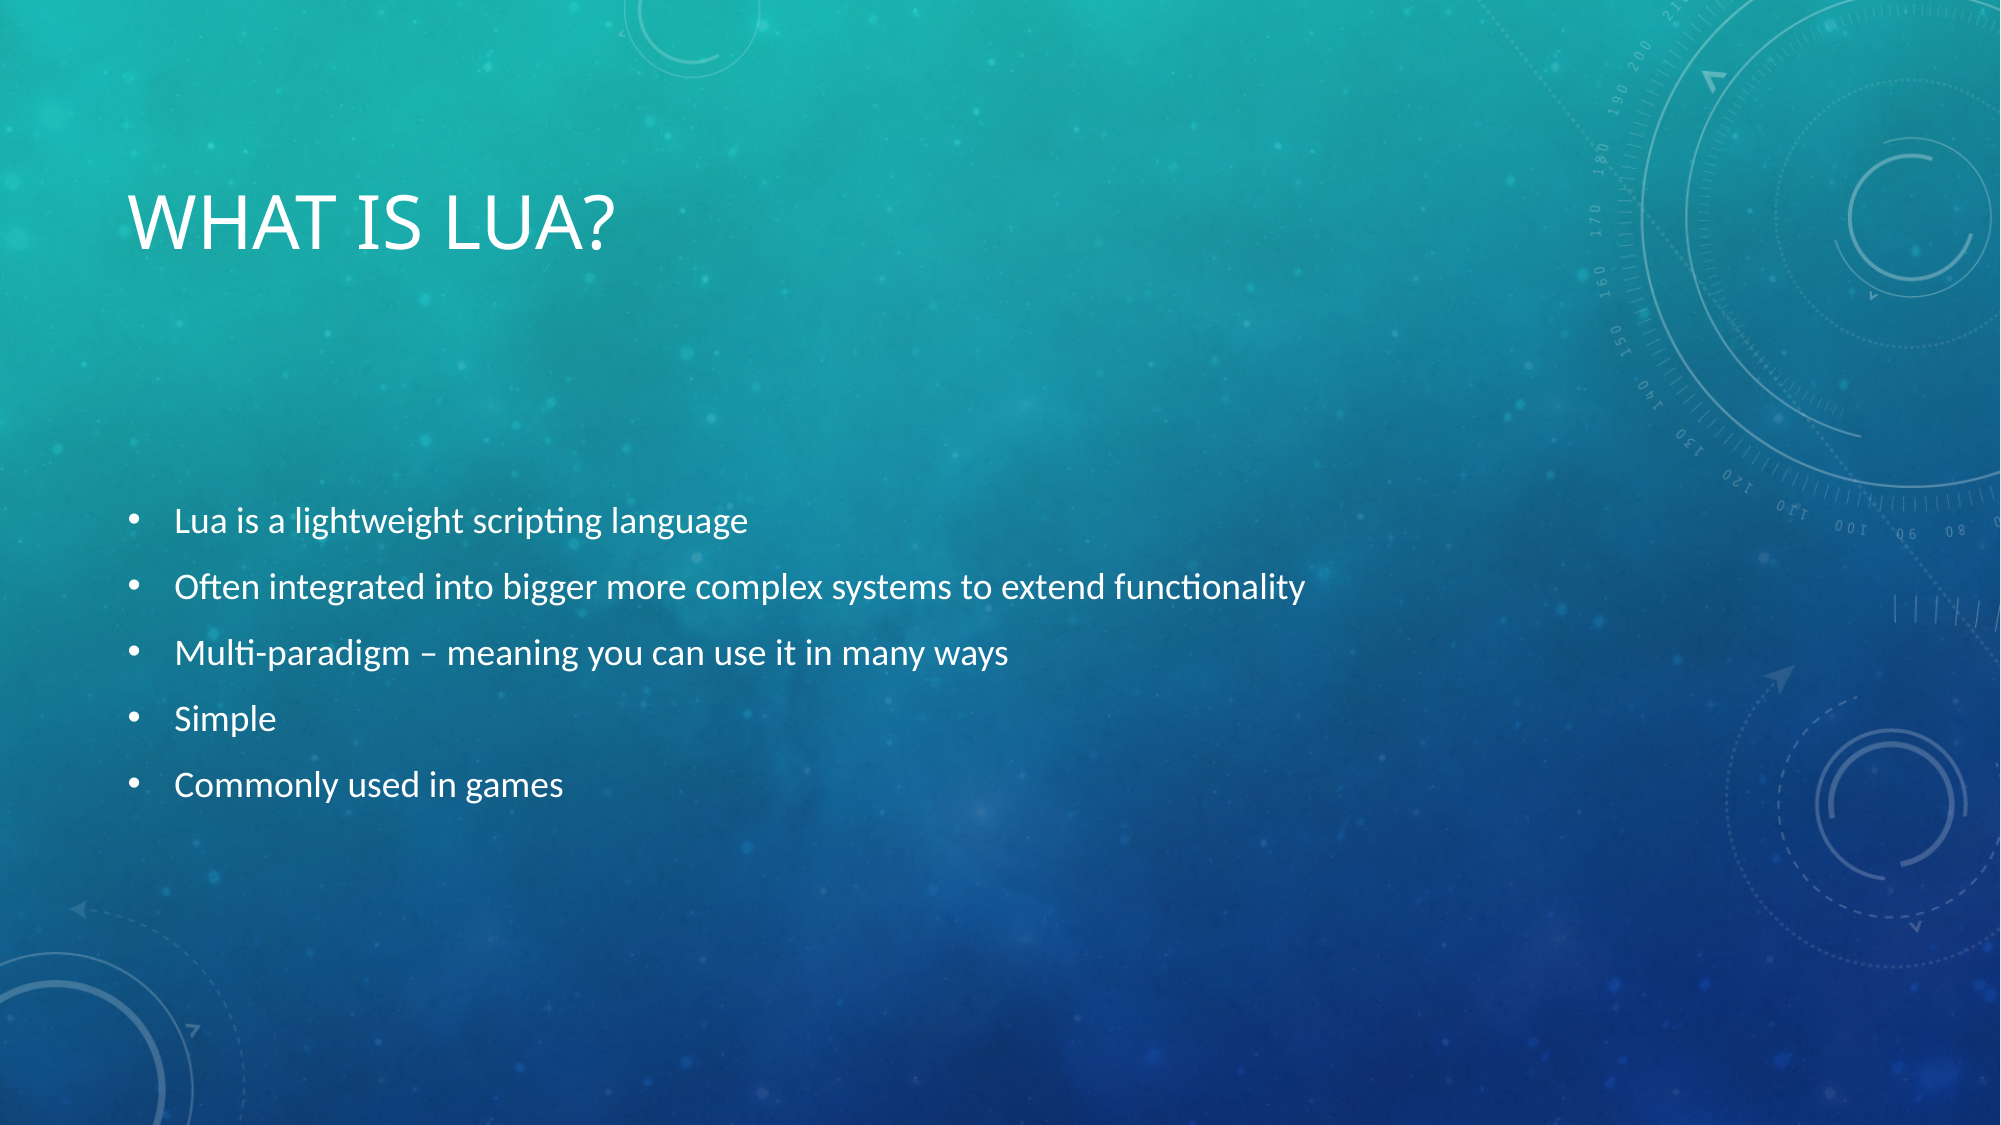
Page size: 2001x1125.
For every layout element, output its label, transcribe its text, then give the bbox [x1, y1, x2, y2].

title What is lua? [112, 99, 1775, 339]
list Lua is a lightweight scripting language Often integrated into bigger more complex systems to extend functionality Multi-paradigm – meaning you can use it in many ways Simple Commonly used in games [112, 351, 1775, 950]
picture [0, 0, 2001, 1125]
